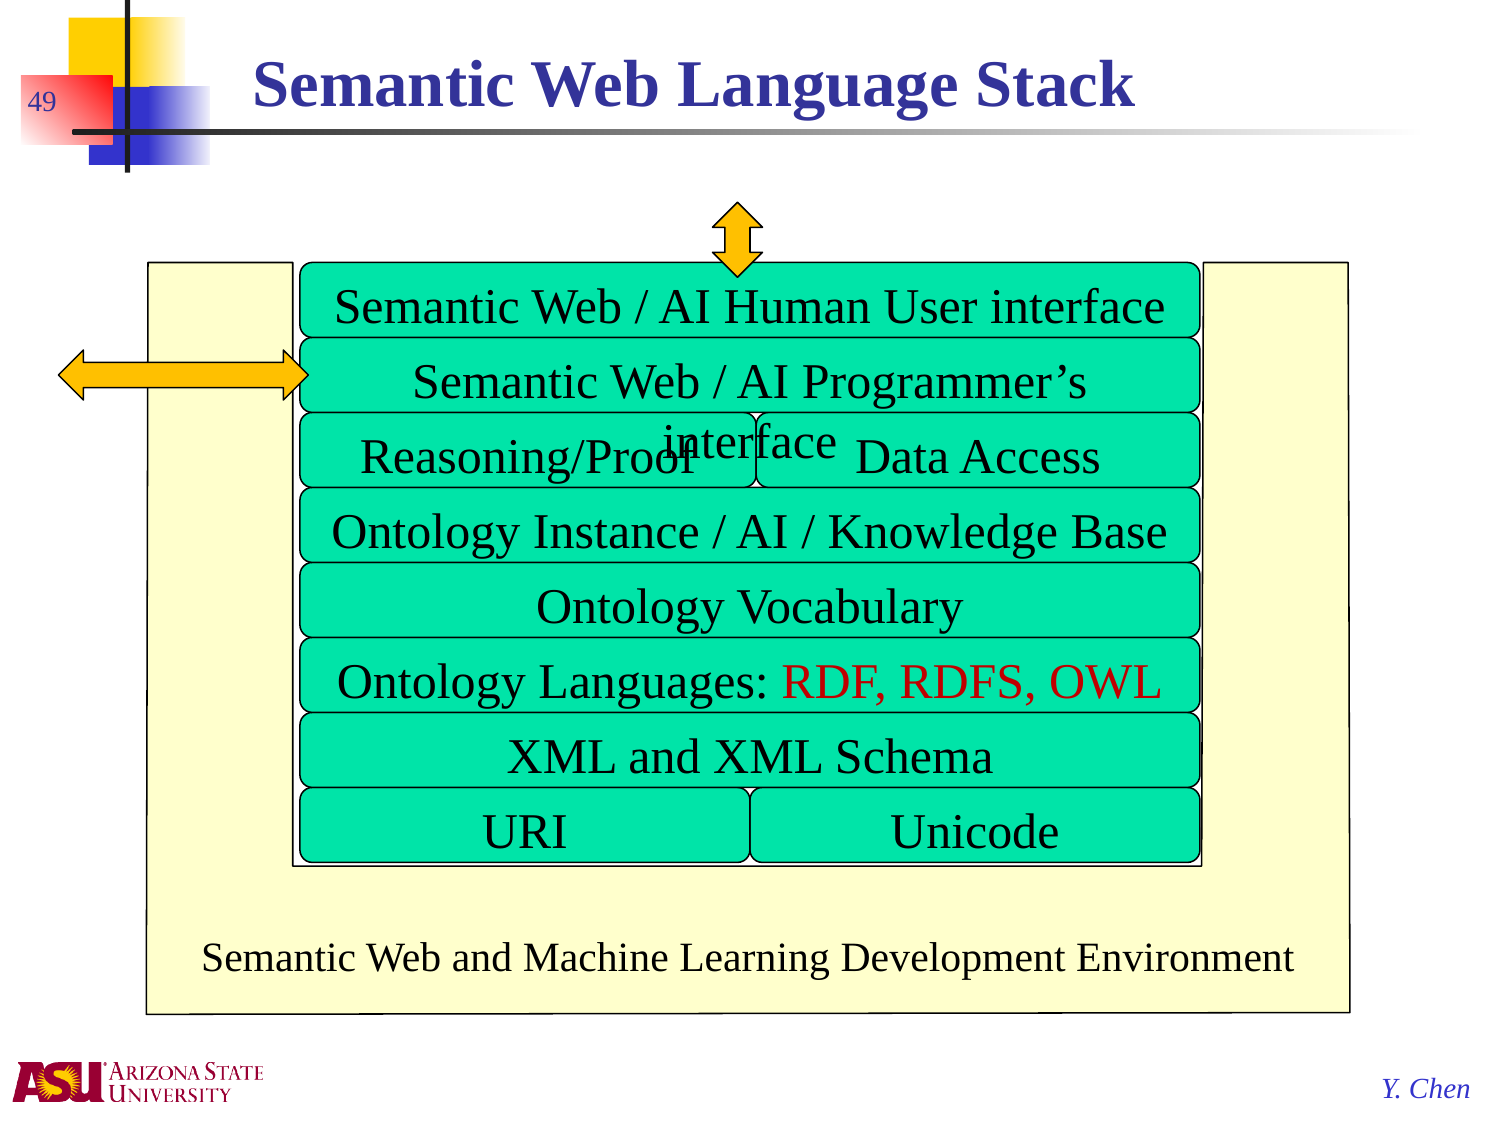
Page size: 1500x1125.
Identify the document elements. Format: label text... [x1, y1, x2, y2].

slide_number 49 [12, 49, 126, 126]
text_box Semantic Web and Machine Learning Development Environment [186, 922, 1311, 988]
text_box Ontology Vocabulary [299, 562, 1200, 638]
text_box [712, 202, 763, 278]
text_box [146, 262, 1350, 1015]
picture [12, 1062, 263, 1102]
text_box URI [299, 787, 750, 863]
text_box Ontology Instance / AI / Knowledge Base [299, 487, 1200, 563]
text_box Semantic Web / AI Human User interface [299, 262, 1200, 338]
text_box [58, 350, 309, 401]
text_box Reasoning/Proof [299, 412, 756, 488]
title Semantic Web Language Stack [237, 24, 1488, 128]
text_box Unicode [750, 788, 1200, 863]
text_box Data Access [756, 413, 1200, 488]
text_box Ontology Languages: RDF, RDFS, OWL [299, 637, 1200, 713]
text_box Semantic Web / AI Programmer’s interface [299, 337, 1200, 413]
text_box XML and XML Schema [299, 712, 1200, 788]
